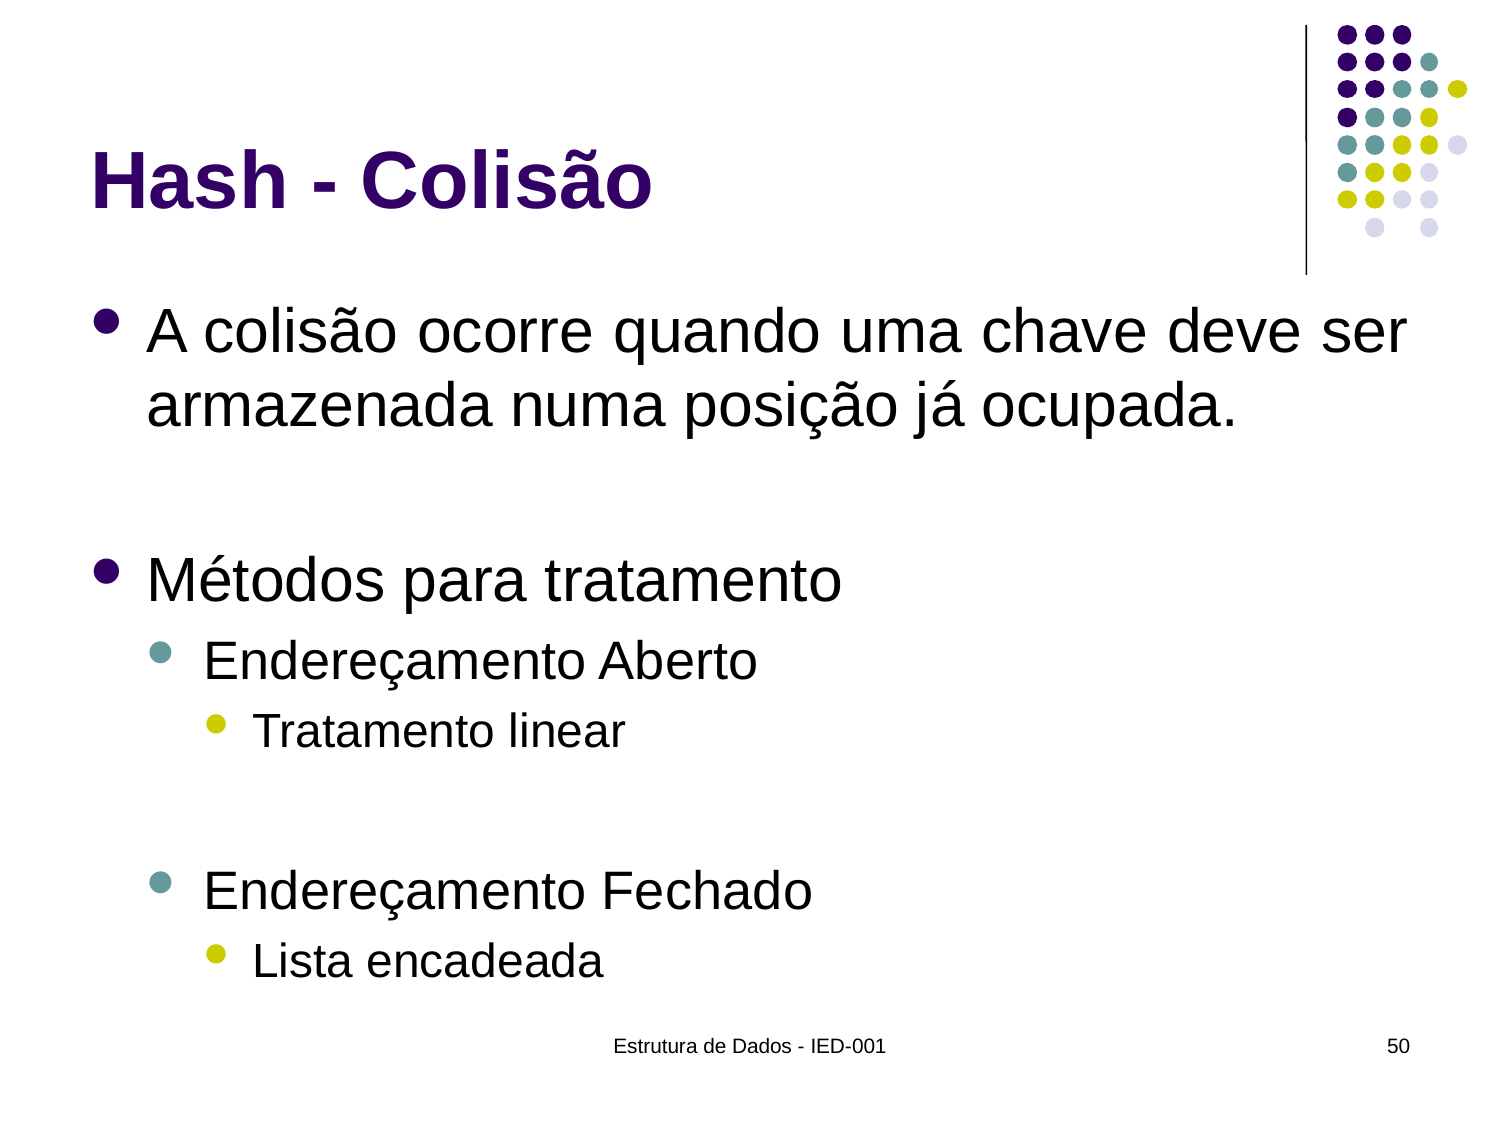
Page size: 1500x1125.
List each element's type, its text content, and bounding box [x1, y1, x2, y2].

footer Estrutura de Dados - IED-001 [512, 1024, 988, 1101]
slide_number 50 [1074, 1024, 1426, 1101]
title Hash - Colisão [75, 101, 703, 233]
list A colisão ocorre quando uma chave deve ser armazenada numa posição já ocupada. Métodos para tratamento Endereçamento Aberto Tratamento linear Endereçamento Fechado Lista encadeada [75, 282, 1425, 1006]
